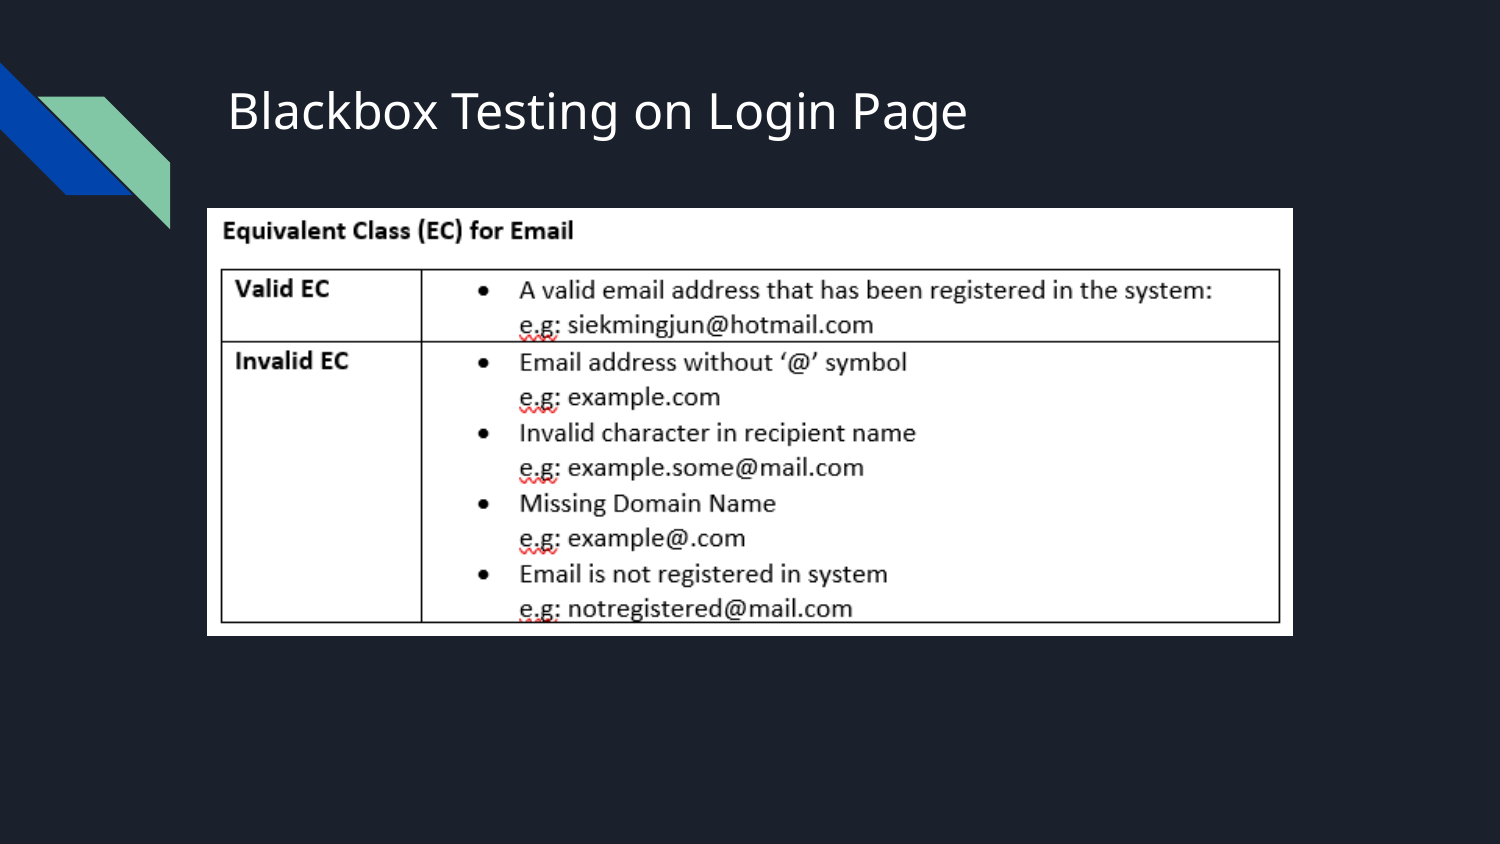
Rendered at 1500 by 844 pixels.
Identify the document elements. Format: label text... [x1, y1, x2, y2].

picture [206, 208, 1294, 636]
title Blackbox Testing on Login Page [212, 64, 1368, 215]
